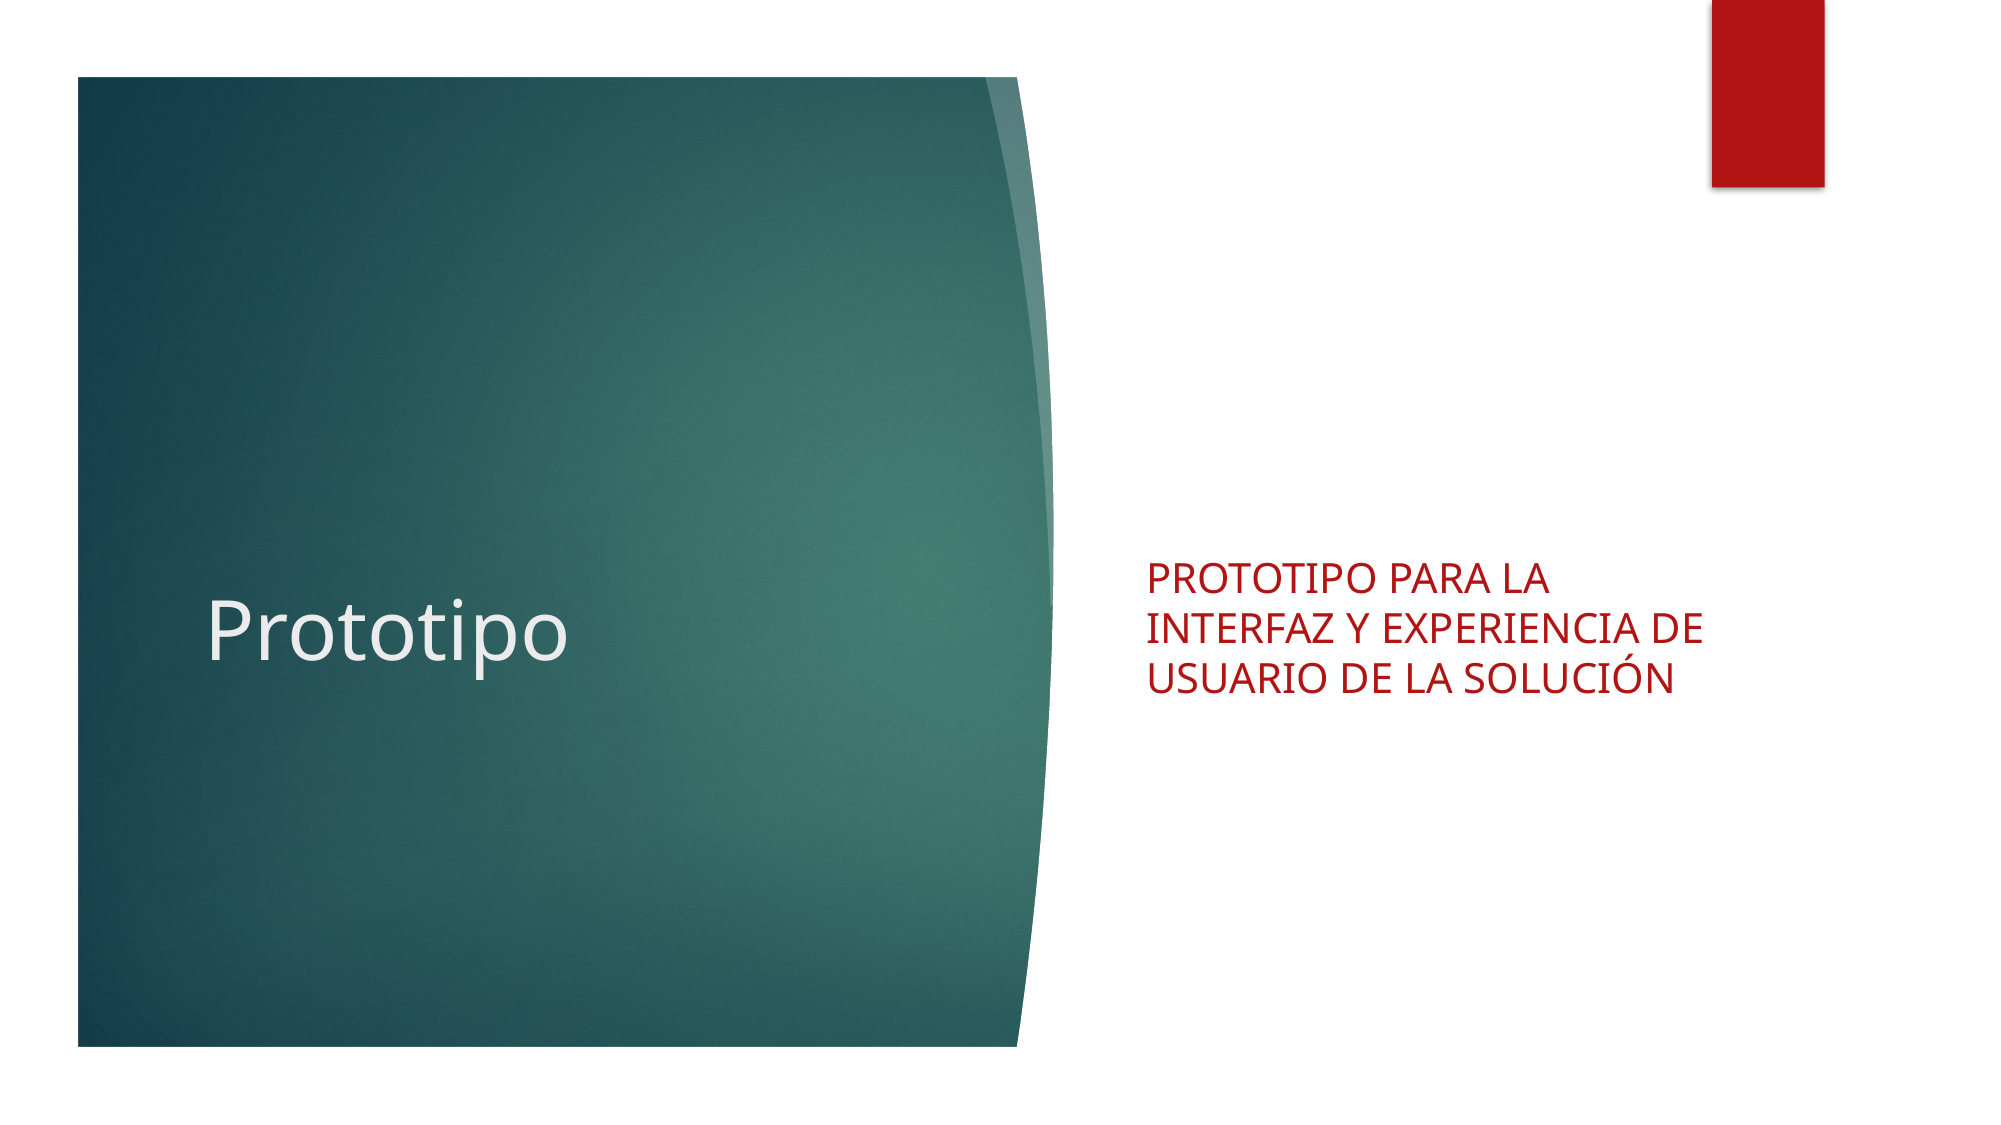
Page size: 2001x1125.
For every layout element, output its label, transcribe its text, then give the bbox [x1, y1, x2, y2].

title Prototipo [189, 439, 902, 815]
list Prototipo para la interfaz y experiencia de usuario de la solución [1131, 439, 1748, 815]
